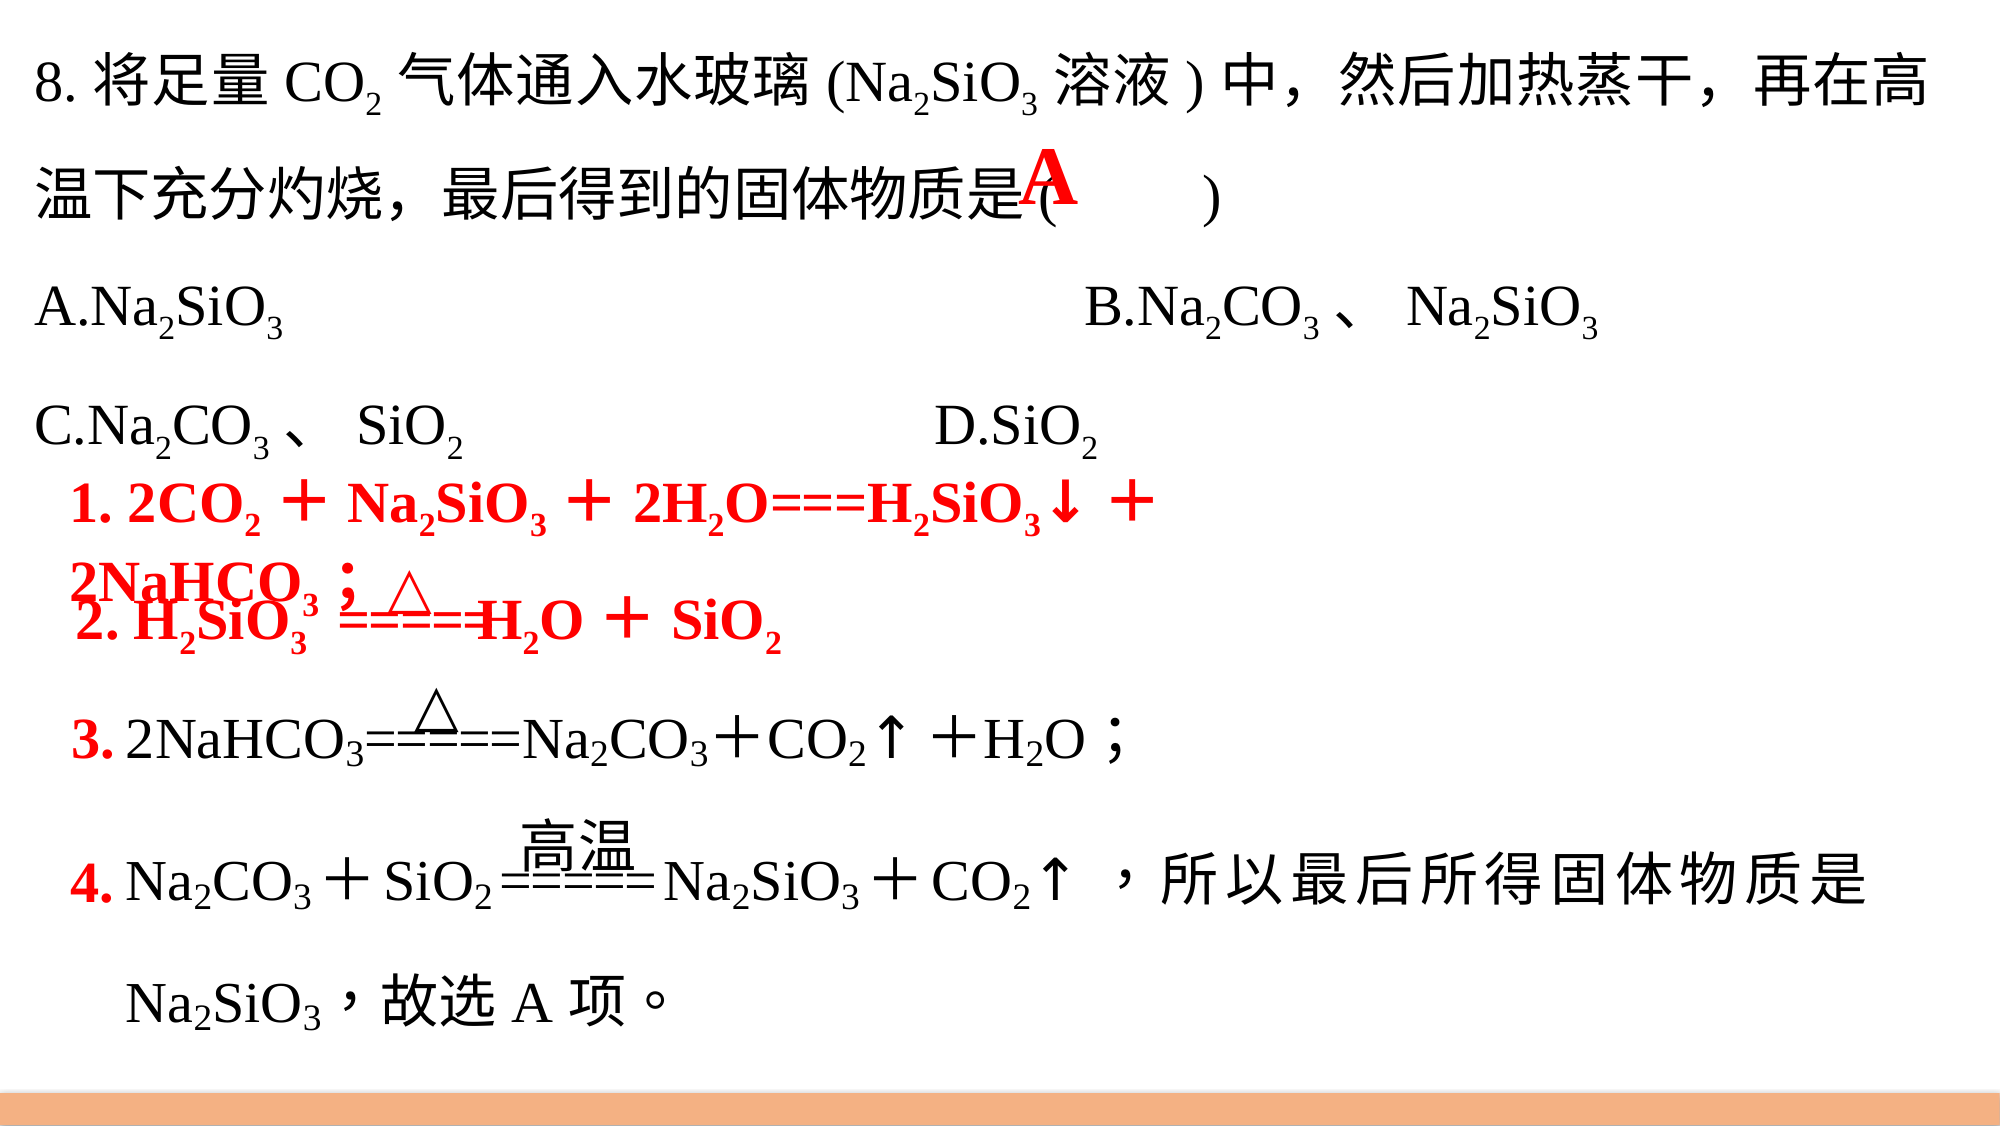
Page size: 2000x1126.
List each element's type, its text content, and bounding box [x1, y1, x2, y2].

text_box A [1003, 113, 1094, 229]
text_box 8.将足量CO2气体通入水玻璃(Na2SiO3溶液)中，然后加热蒸干，再在高温下充分灼烧，最后得到的固体物质是( ) A.Na2SiO3 B.Na2CO3、Na2SiO3 C.Na2CO3、SiO2 D.SiO2 [19, 0, 1945, 474]
text_box 1. 2CO2＋Na2SiO3＋2H2O===H2SiO3↓＋2NaHCO3； [54, 456, 1437, 631]
text_box [0, 1092, 2000, 1126]
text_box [54, 536, 804, 665]
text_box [54, 807, 1868, 1086]
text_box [55, 666, 1868, 806]
